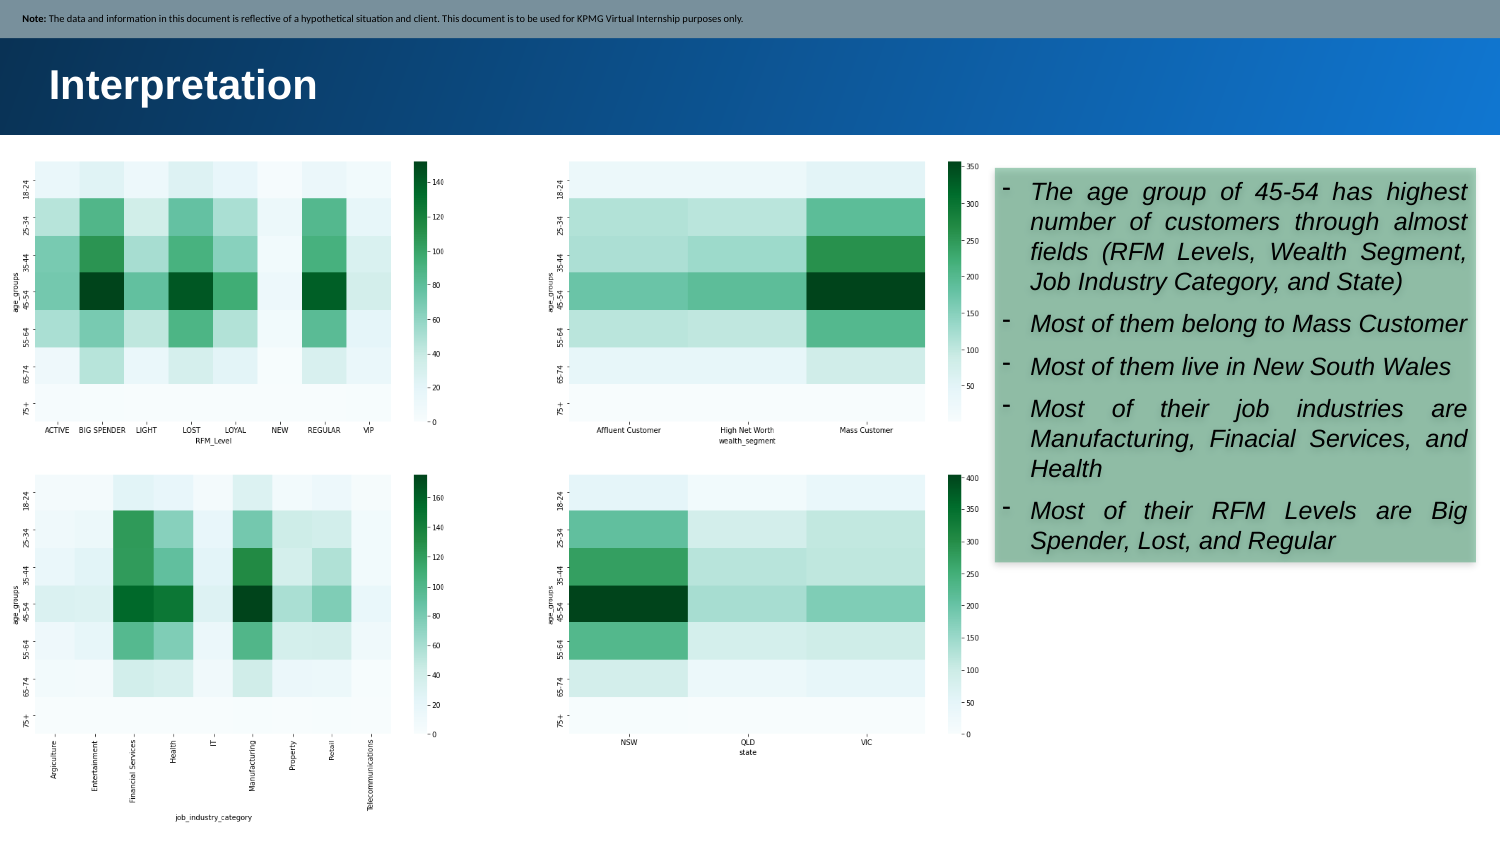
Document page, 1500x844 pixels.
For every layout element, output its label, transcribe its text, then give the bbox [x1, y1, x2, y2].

text_box The age group of 45-54 has highest number of customers through almost fields (RFM Levels, Wealth Segment, Job Industry Category, and State) Most of them belong to Mass Customer Most of them live in New South Wales Most of their job industries are Manufacturing, Finacial Services, and Health Most of their RFM Levels are Big Spender, Lost, and Regular [1000, 167, 1476, 563]
picture [0, 153, 995, 825]
text_box Interpretation [33, 43, 1439, 124]
text_box Note: The data and information in this document is reflective of a hypothetical situation and client. This document is to be used for KPMG Virtual Internship purposes only. [0, 0, 1500, 39]
text_box [0, 39, 1500, 135]
